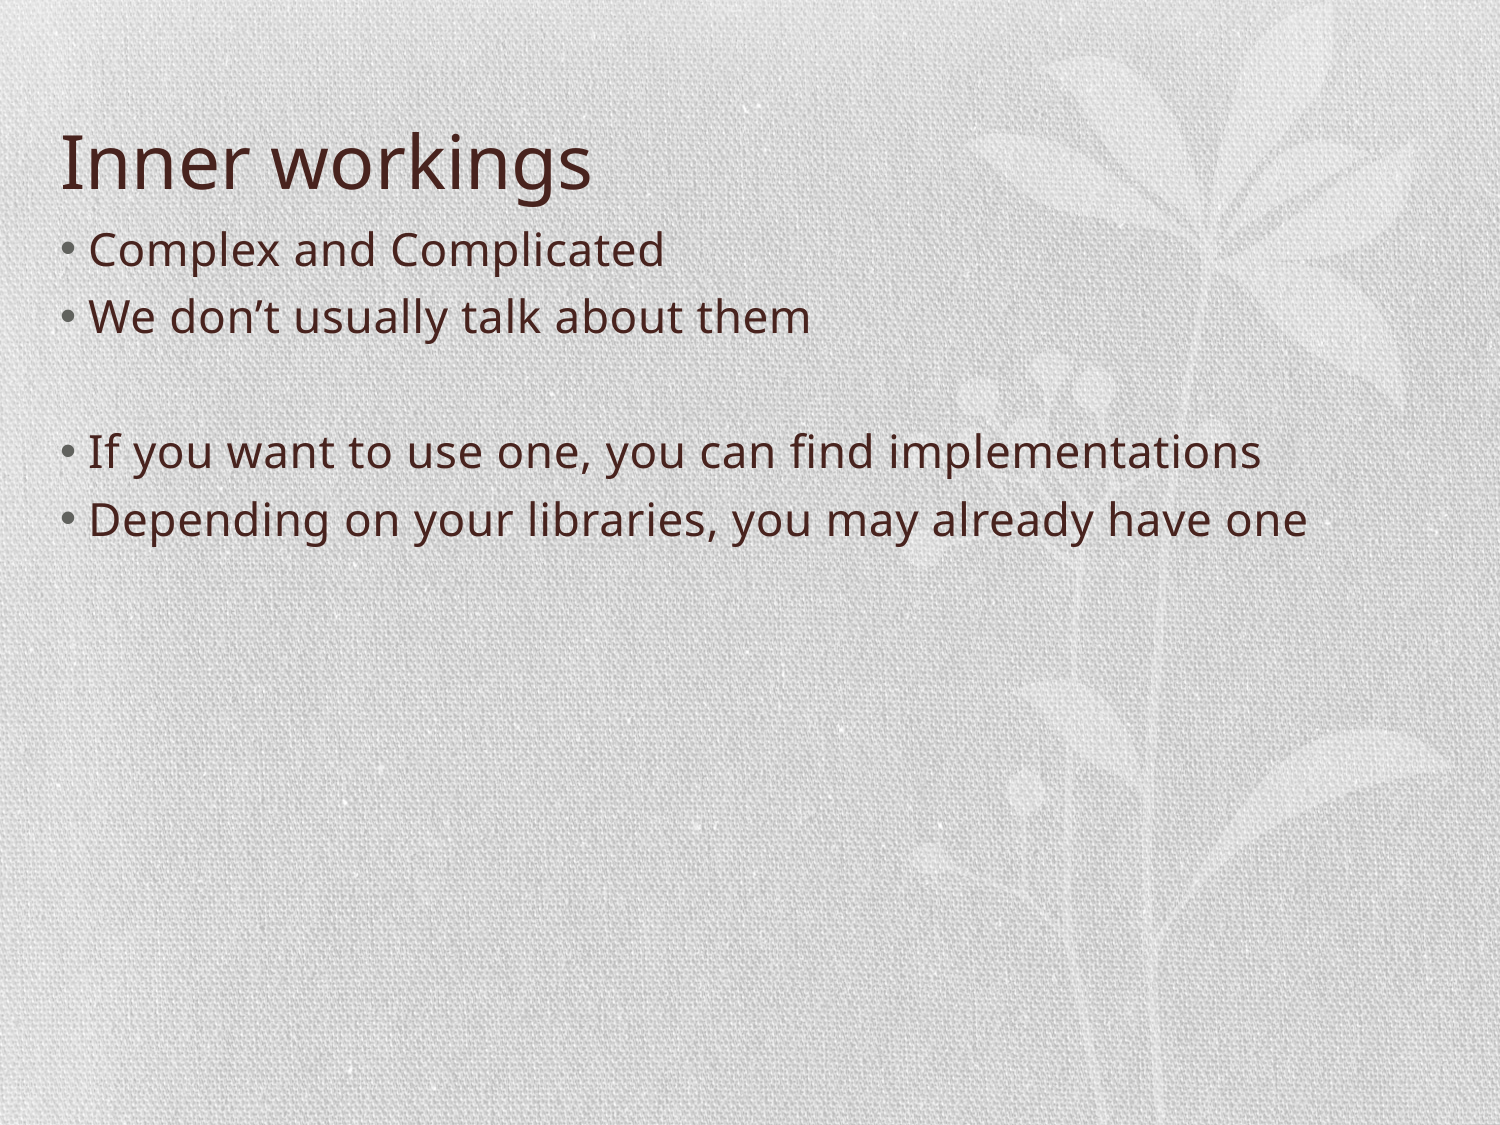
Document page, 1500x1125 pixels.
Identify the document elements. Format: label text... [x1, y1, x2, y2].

list Complex and Complicated We don’t usually talk about them If you want to use one, you can find implementations Depending on your libraries, you may already have one [45, 213, 1455, 1023]
title Inner workings [45, 37, 1455, 213]
